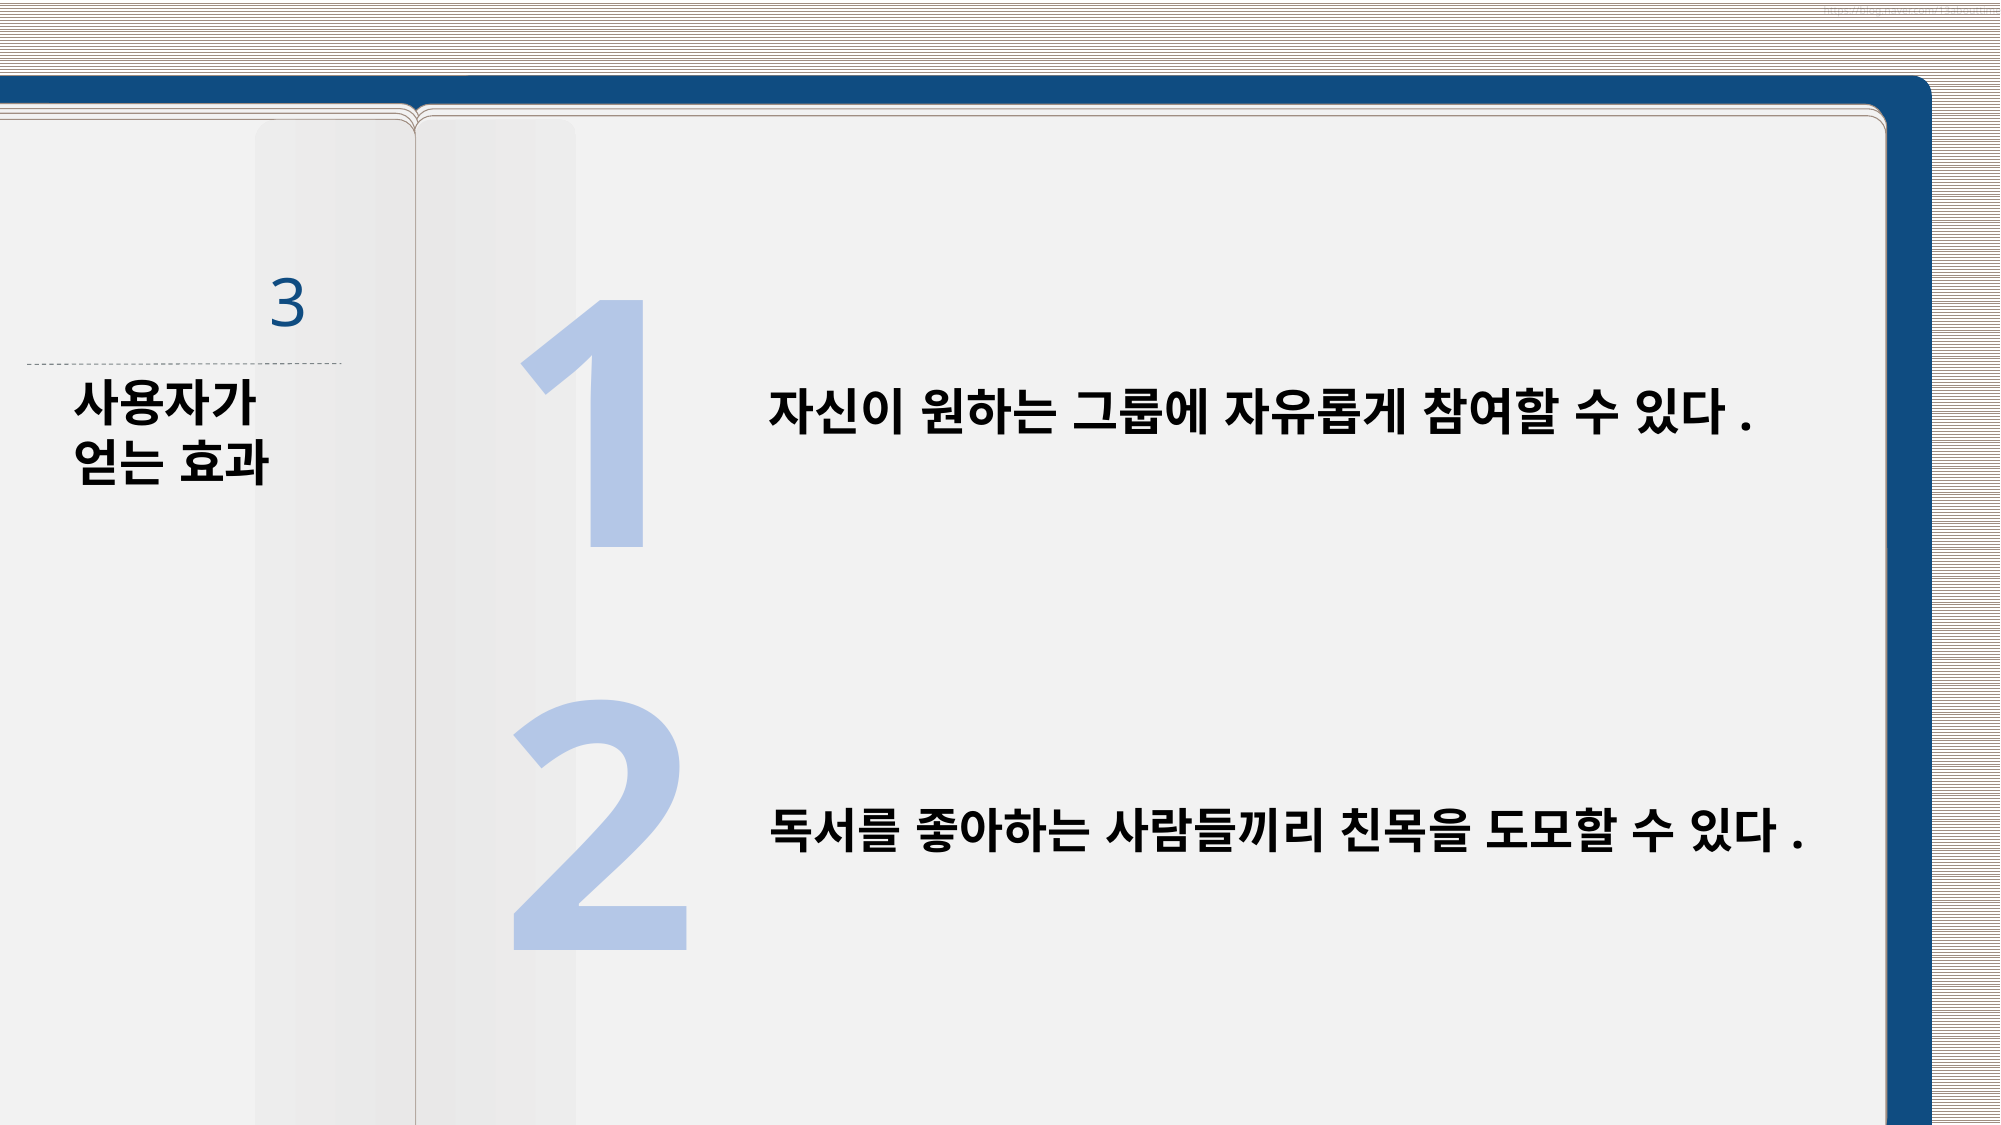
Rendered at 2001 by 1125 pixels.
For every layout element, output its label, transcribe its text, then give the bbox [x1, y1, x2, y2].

text_box 2 [486, 597, 755, 1027]
text_box 자신이 원하는 그룹에 자유롭게 참여할 수 있다. [754, 373, 1825, 449]
text_box 1 [486, 194, 755, 597]
text_box 독서를 좋아하는 사람들끼리 친목을 도모할 수 있다. [754, 793, 1910, 866]
text_box 3 [235, 246, 342, 353]
text_box 사용자가 얻는 효과 [0, 363, 406, 499]
